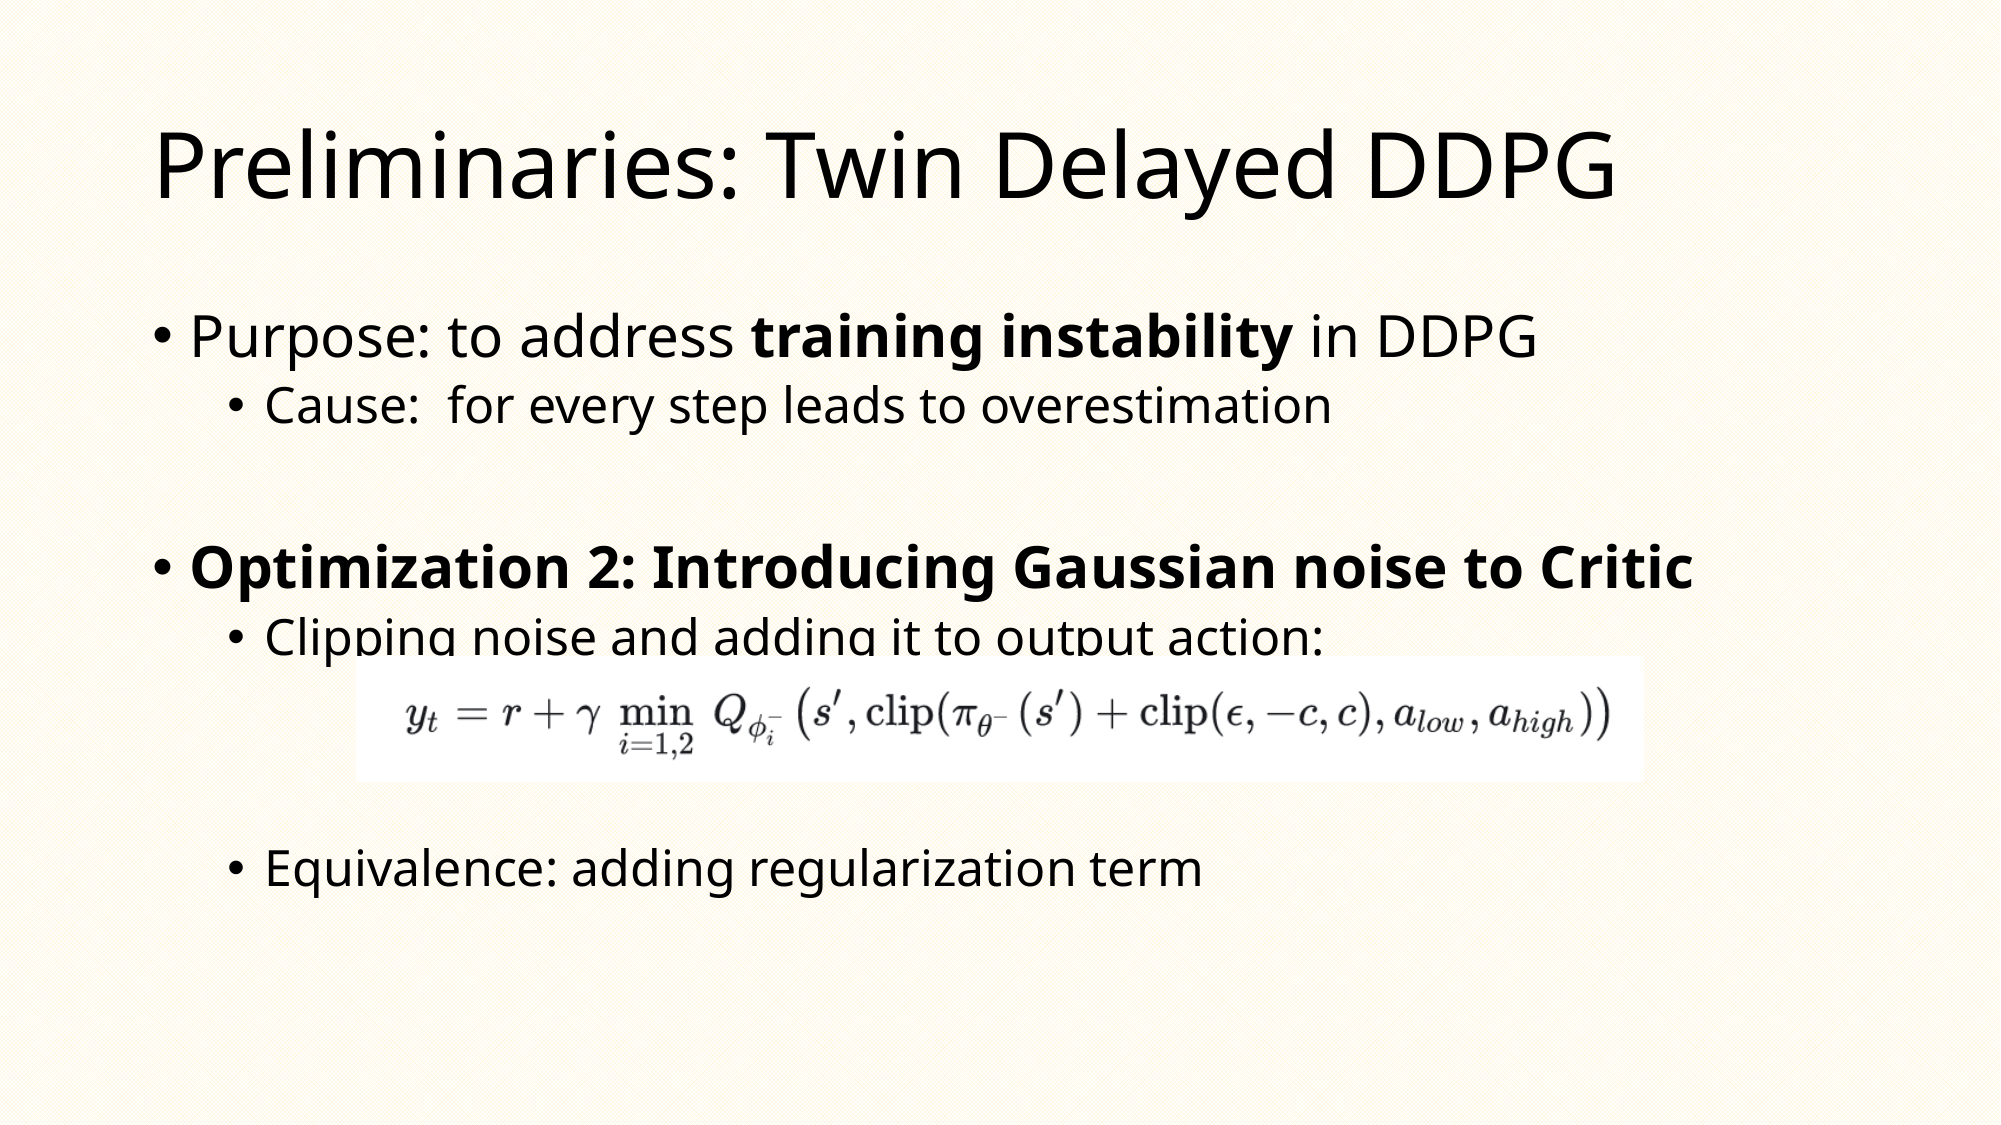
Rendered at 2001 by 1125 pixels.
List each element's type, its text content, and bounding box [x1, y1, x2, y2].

picture [355, 656, 1644, 782]
title Preliminaries: Twin Delayed DDPG [137, 59, 1863, 278]
